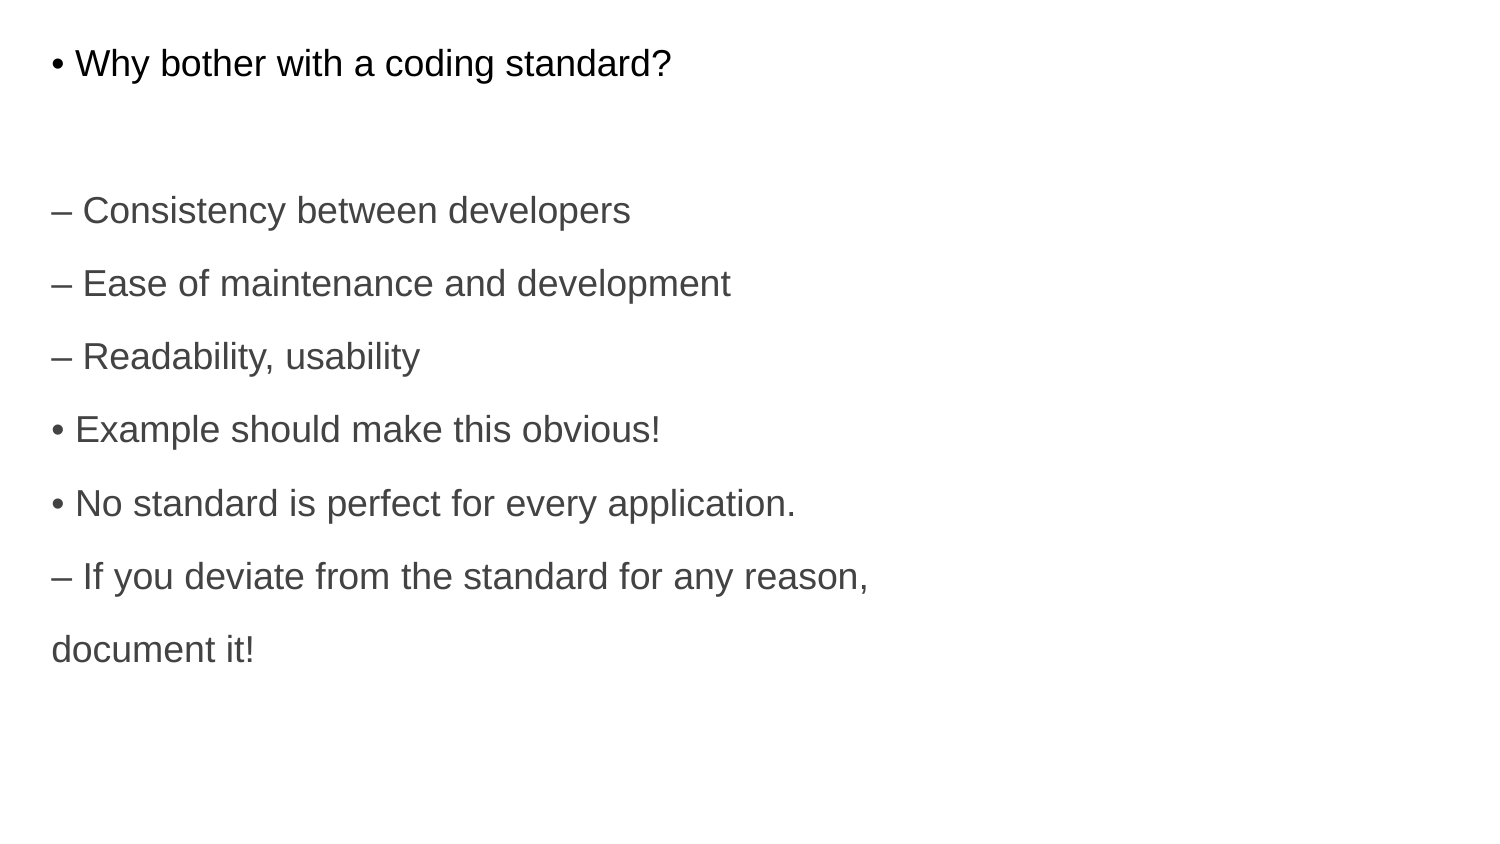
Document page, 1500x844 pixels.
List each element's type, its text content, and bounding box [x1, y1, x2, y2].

list • Why bother with a coding standard? – Consistency between developers – Ease of maintenance and development – Readability, usability • Example should make this obvious! • No standard is perfect for every application. – If you deviate from the standard for any reason, document it! [36, 21, 1456, 780]
